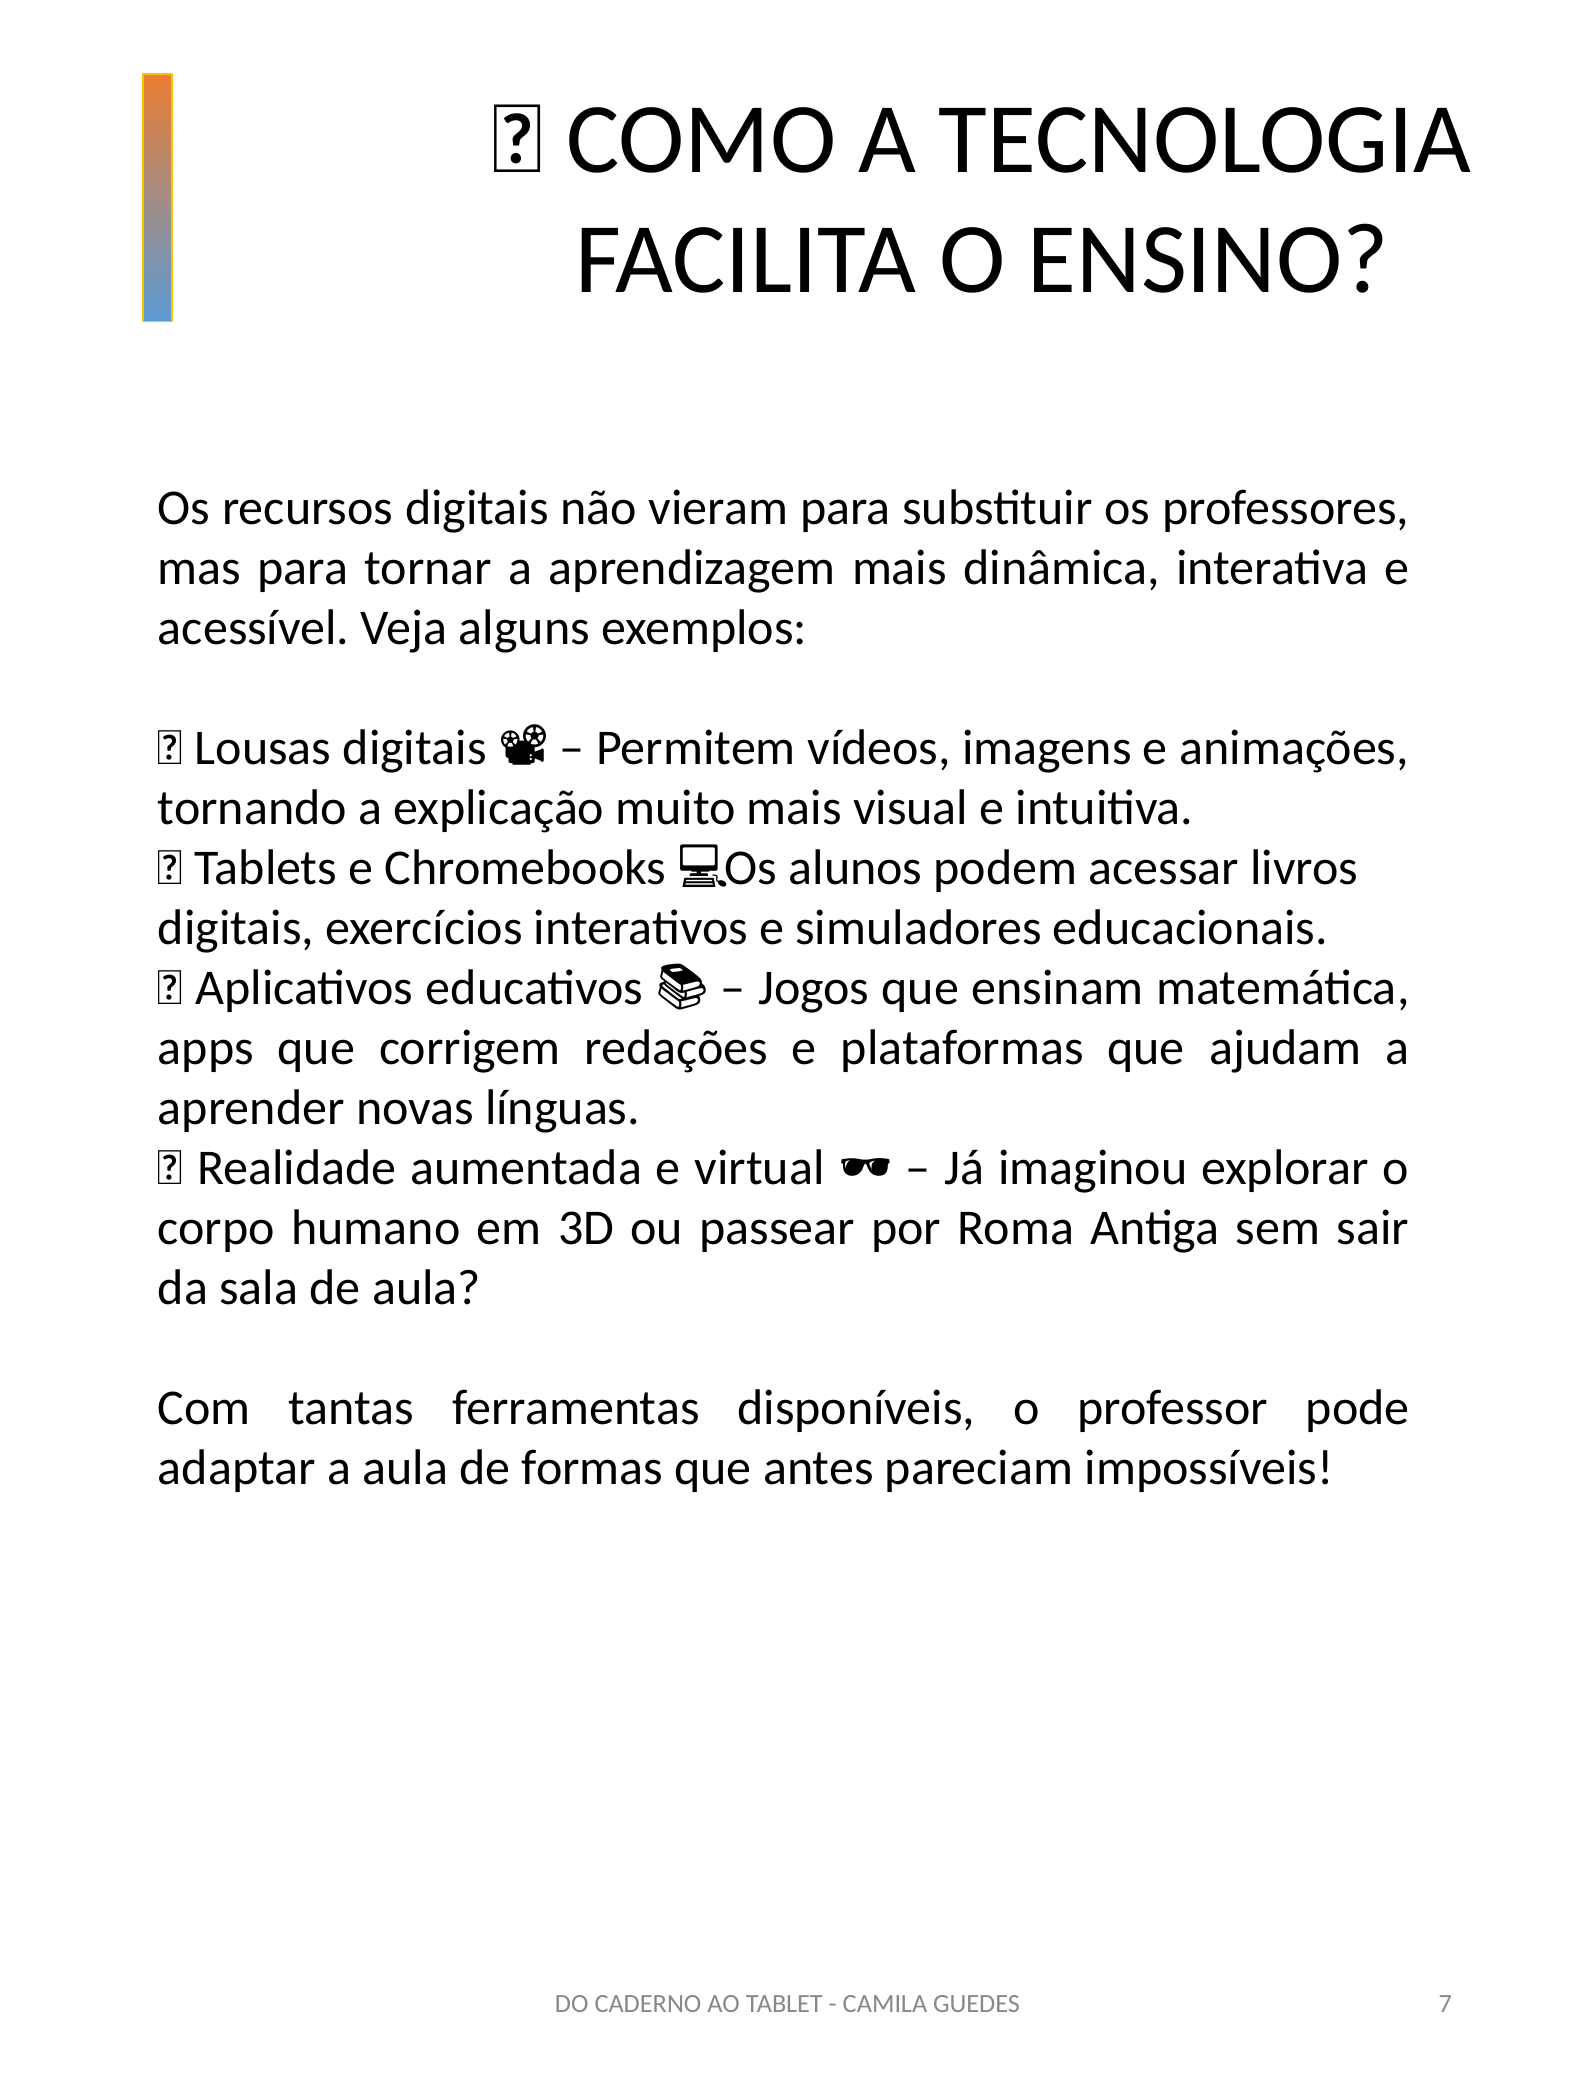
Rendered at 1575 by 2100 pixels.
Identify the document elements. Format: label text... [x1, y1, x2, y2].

footer DO CADERNO AO TABLET - CAMILA GUEDES [521, 1946, 1054, 2059]
slide_number ‹#› [1112, 1946, 1467, 2059]
text_box [142, 73, 172, 322]
text_box 🎒 COMO A TECNOLOGIA FACILITA O ENSINO? [341, 65, 1575, 320]
text_box Os recursos digitais não vieram para substituir os professores, mas para tornar a aprendizagem mais dinâmica, interativa e acessível. Veja alguns exemplos: ✅ Lousas digitais 📽️ – Permitem vídeos, imagens e animações, tornando a explicação muito mais visual e intuitiva. ✅ Tablets e Chromebooks 📱💻 – Os alunos podem acessar livros digitais, exercícios interativos e simuladores educacionais. ✅ Aplicativos educativos 📚 – Jogos que ensinam matemática, apps que corrigem redações e plataformas que ajudam a aprender novas línguas. ✅ Realidade aumentada e virtual 🕶️ – Já imaginou explorar o corpo humano em 3D ou passear por Roma Antiga sem sair da sala de aula? Com tantas ferramentas disponíveis, o professor pode adaptar a aula de formas que antes pareciam impossíveis! [142, 466, 1426, 1622]
